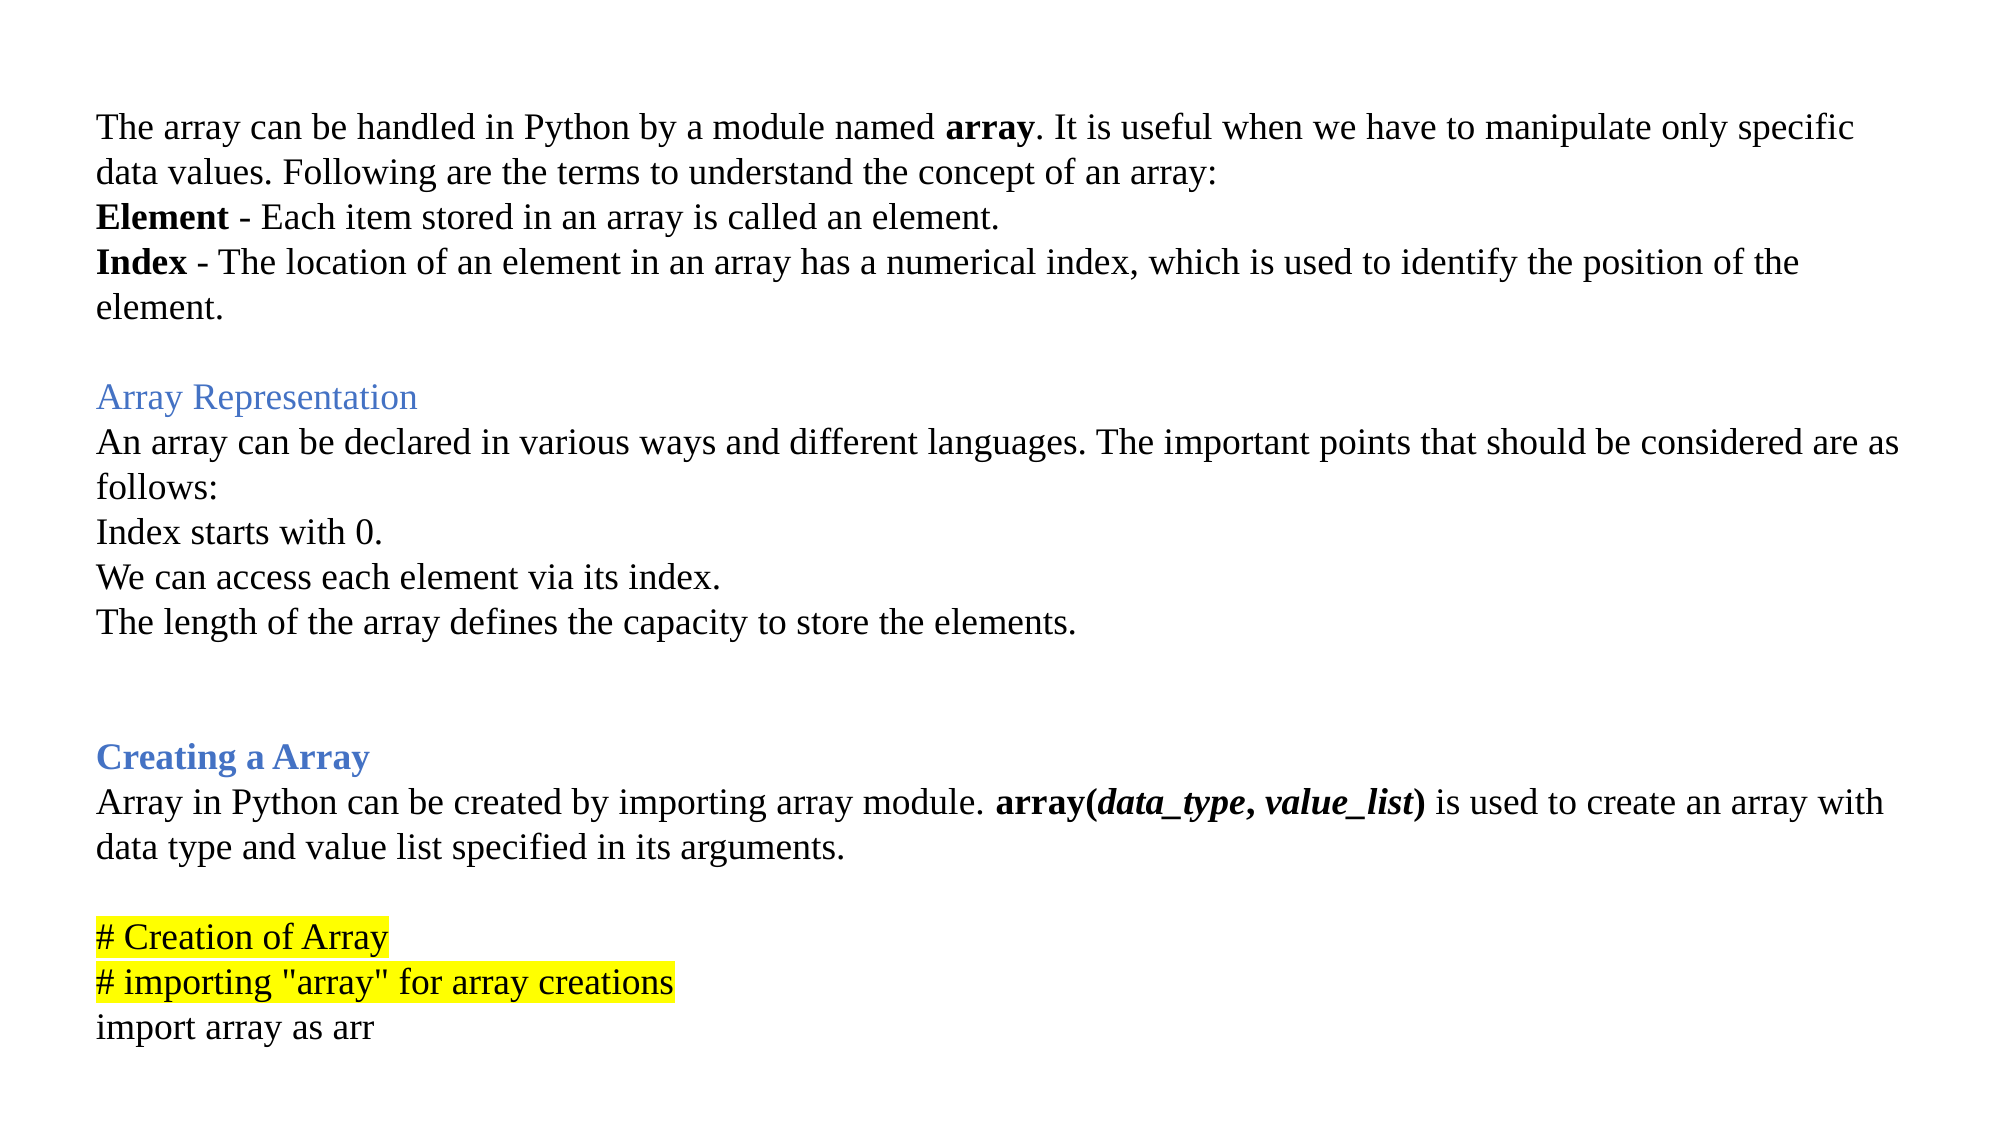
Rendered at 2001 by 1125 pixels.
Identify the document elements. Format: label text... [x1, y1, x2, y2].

text_box The array can be handled in Python by a module named array. It is useful when we have to manipulate only specific data values. Following are the terms to understand the concept of an array: Element - Each item stored in an array is called an element. Index - The location of an element in an array has a numerical index, which is used to identify the position of the element. Array Representation An array can be declared in various ways and different languages. The important points that should be considered are as follows: Index starts with 0. We can access each element via its index. The length of the array defines the capacity to store the elements. Creating a Array Array in Python can be created by importing array module. array(data_type, value_list) is used to create an array with data type and value list specified in its arguments. # Creation of Array # importing "array" for array creations import array as arr [81, 94, 1931, 1125]
